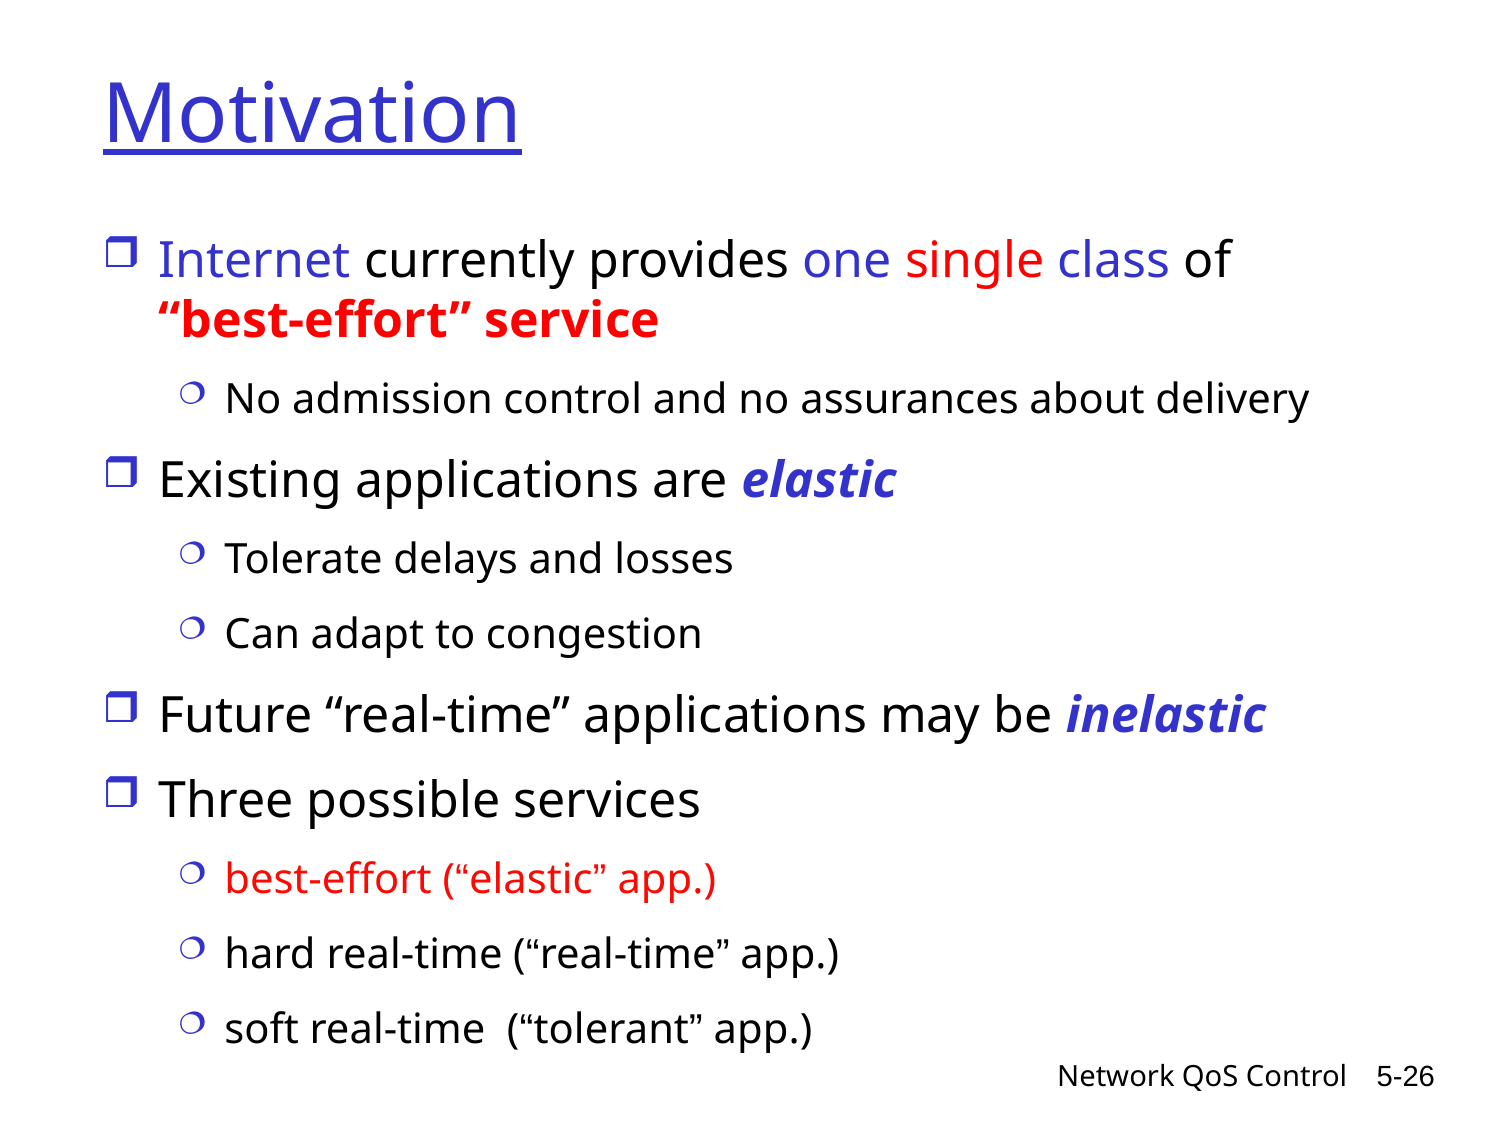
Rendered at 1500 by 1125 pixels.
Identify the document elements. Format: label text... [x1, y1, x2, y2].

list Internet currently provides one single class of “best-effort” service No admission control and no assurances about delivery Existing applications are elastic Tolerate delays and losses Can adapt to congestion Future “real-time” applications may be inelastic Three possible services best-effort (“elastic” app.) hard real-time (“real-time” app.) soft real-time (“tolerant” app.) [87, 219, 1363, 1086]
title Motivation [87, 37, 1363, 181]
footer Network QoS Control [728, 1049, 1338, 1125]
slide_number 5-26 [1338, 1049, 1451, 1125]
